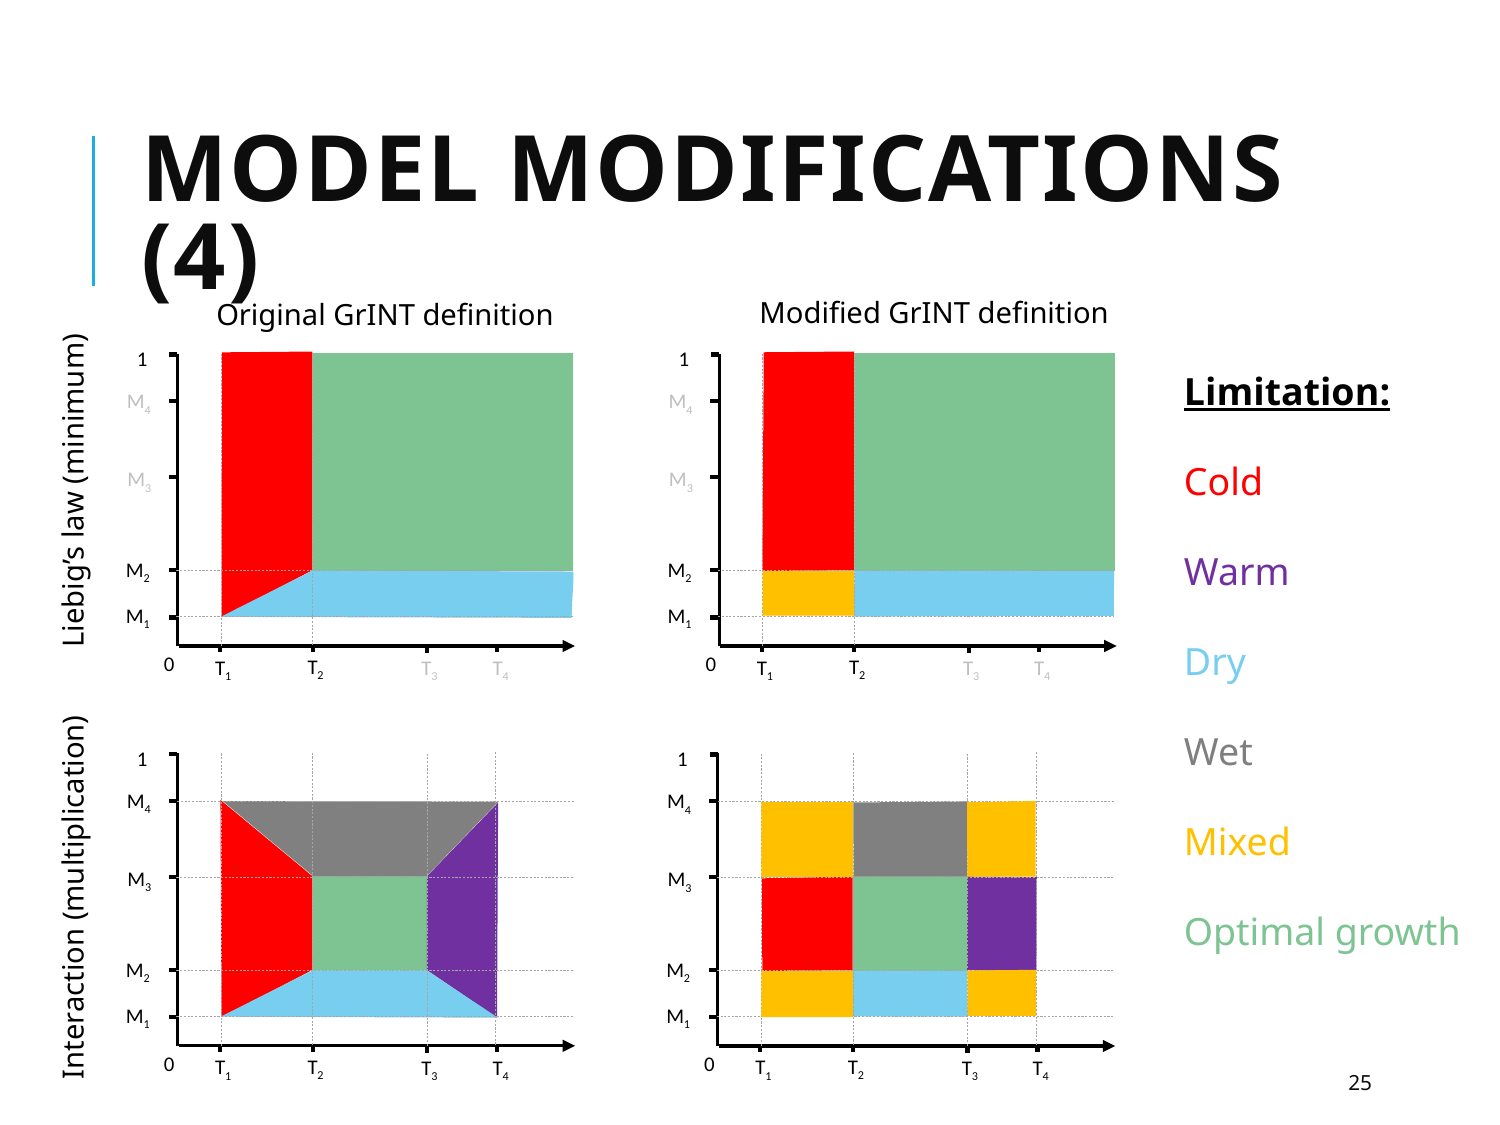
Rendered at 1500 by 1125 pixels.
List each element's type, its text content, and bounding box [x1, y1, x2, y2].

slide_number 25 [1333, 1061, 1454, 1107]
text_box Limitation: Cold Warm Dry Wet Mixed Optimal growth [1169, 360, 1477, 961]
title Model Modifications (4) [126, 96, 1322, 342]
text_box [46, 287, 1117, 1088]
